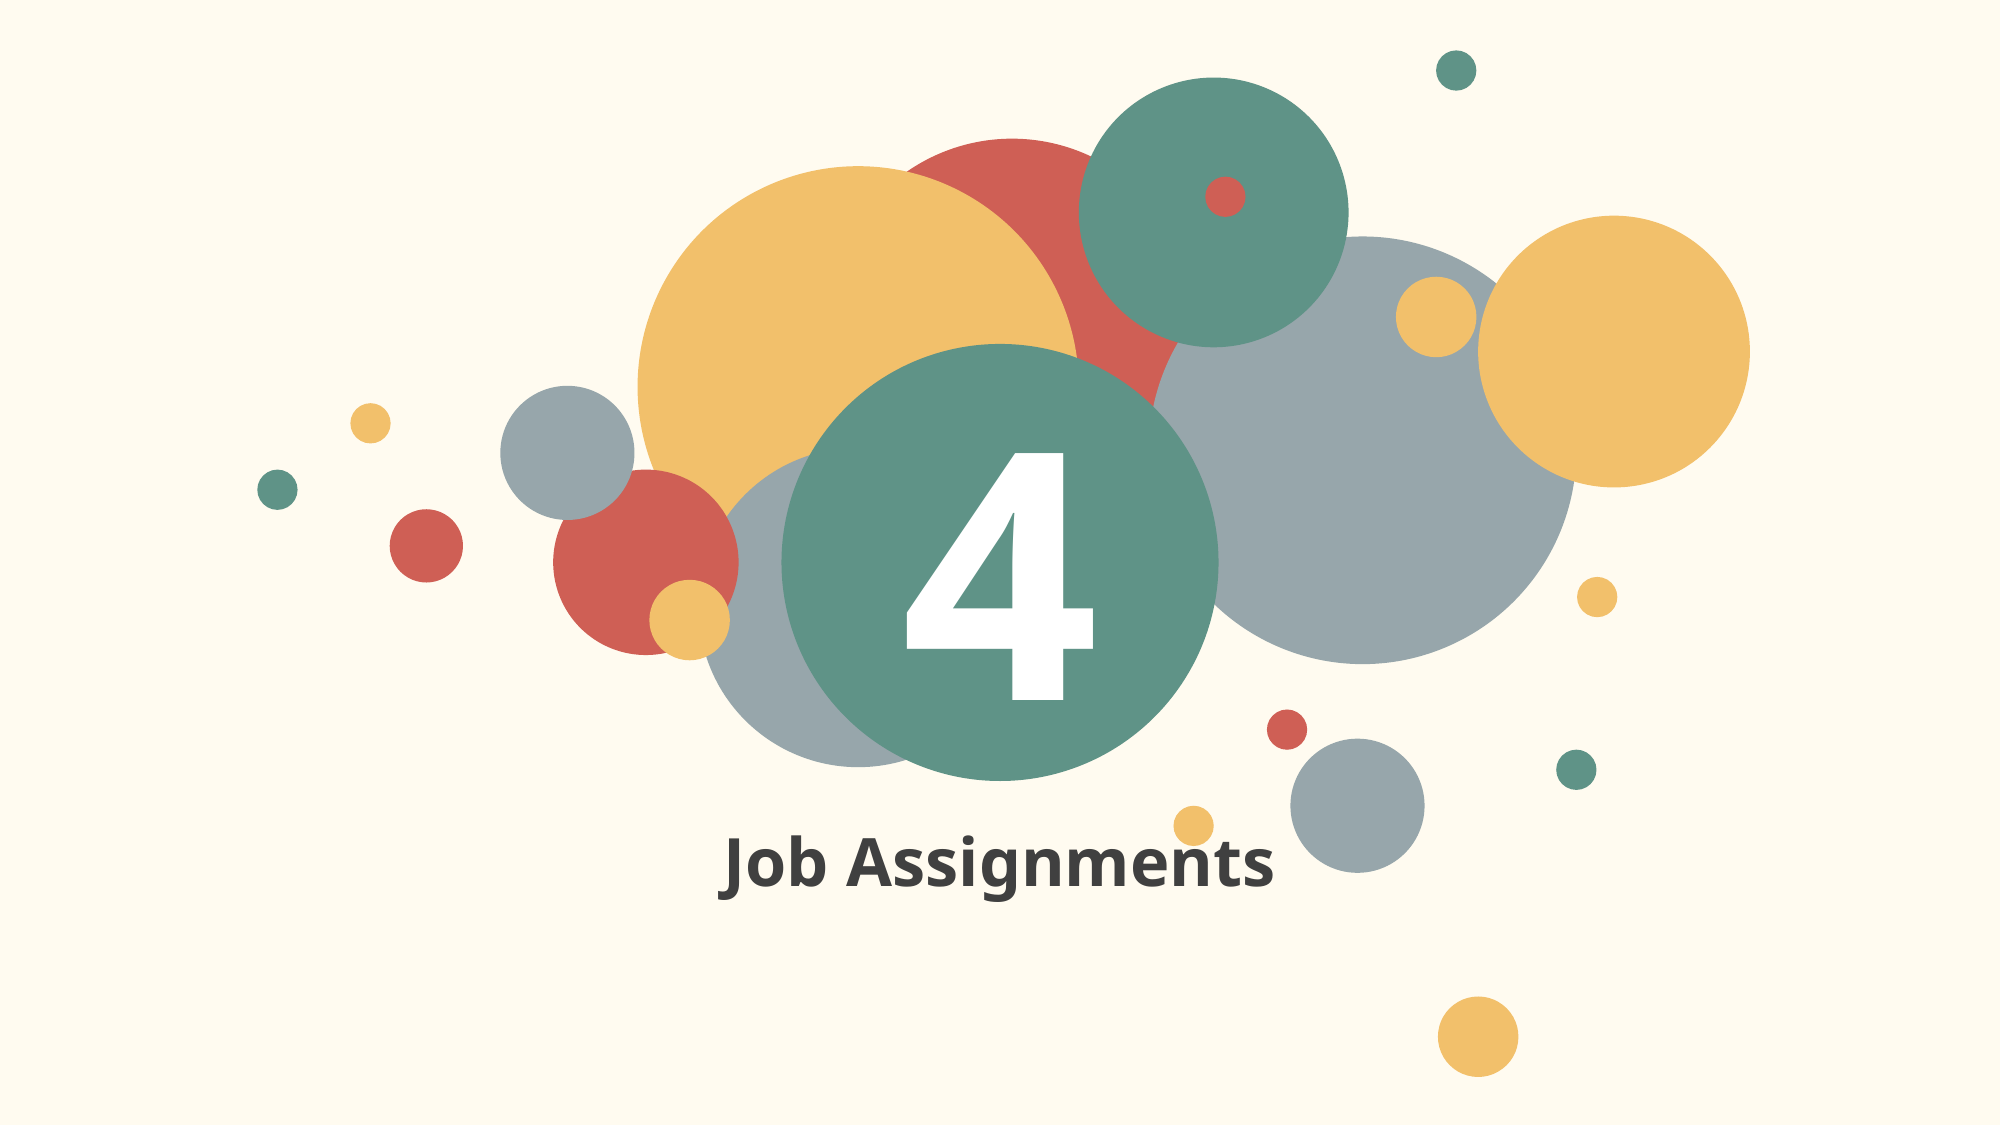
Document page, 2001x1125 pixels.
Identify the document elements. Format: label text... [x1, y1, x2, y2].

text_box [1576, 575, 1619, 619]
text_box [1265, 708, 1309, 751]
text_box Job Assignments [548, 812, 1452, 908]
text_box [1177, 804, 1210, 812]
text_box [552, 468, 740, 657]
text_box [907, 137, 1175, 403]
text_box [636, 165, 1078, 513]
text_box [648, 578, 731, 662]
text_box [1204, 175, 1247, 218]
text_box [499, 384, 636, 522]
text_box [1153, 235, 1575, 666]
text_box [705, 454, 906, 769]
text_box [1394, 275, 1478, 359]
text_box [1477, 214, 1751, 489]
text_box [1289, 737, 1426, 812]
text_box [1435, 49, 1478, 92]
text_box [1436, 995, 1520, 1079]
text_box [256, 468, 299, 511]
text_box [1555, 748, 1598, 791]
text_box [349, 402, 392, 445]
text_box [1077, 76, 1350, 349]
text_box [388, 508, 465, 584]
text_box 4 [780, 342, 1220, 783]
